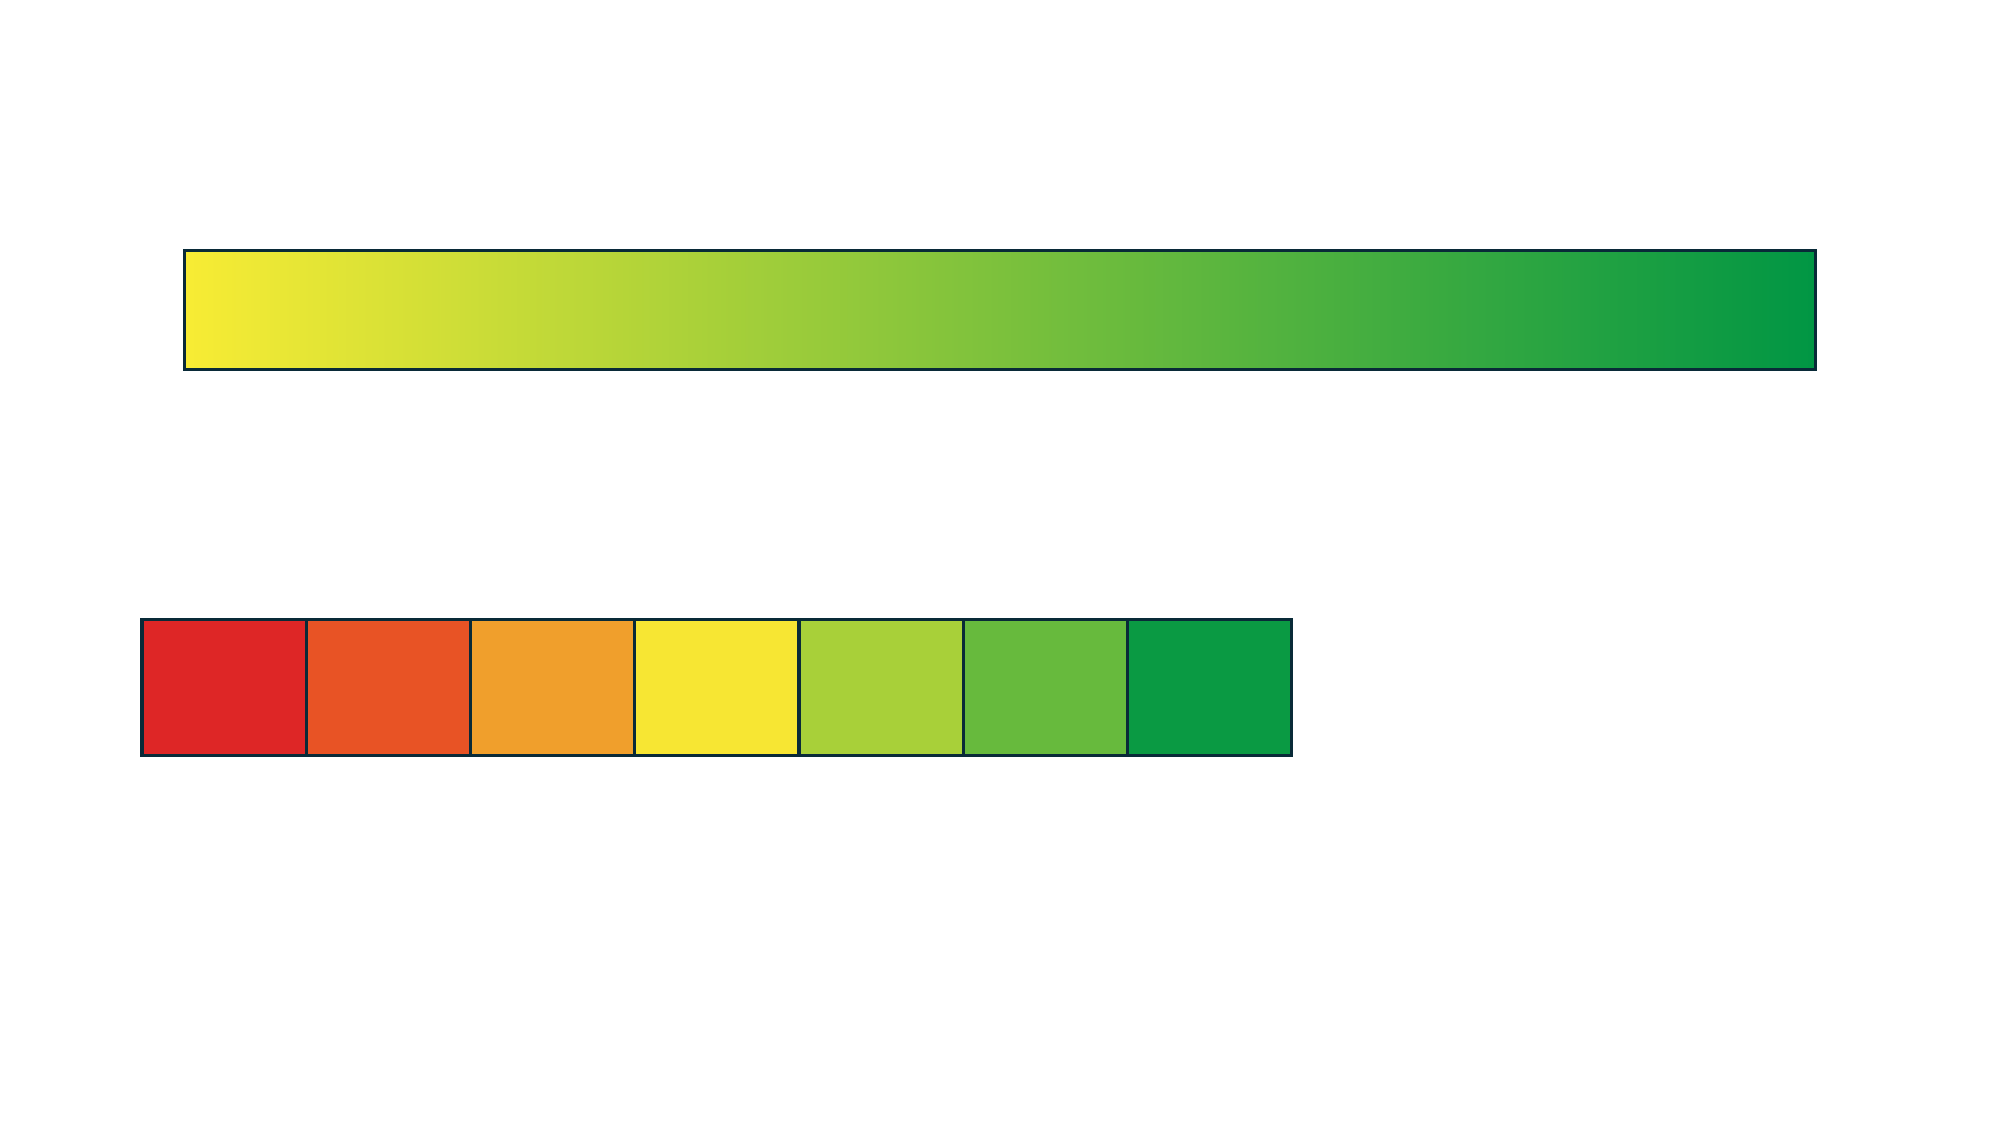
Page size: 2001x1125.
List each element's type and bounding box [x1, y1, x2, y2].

text_box [633, 618, 797, 757]
text_box [469, 618, 633, 757]
text_box [183, 249, 1817, 371]
text_box [1126, 618, 1293, 757]
text_box [797, 618, 962, 757]
text_box [305, 618, 469, 757]
text_box [962, 618, 1126, 757]
text_box [140, 618, 305, 757]
